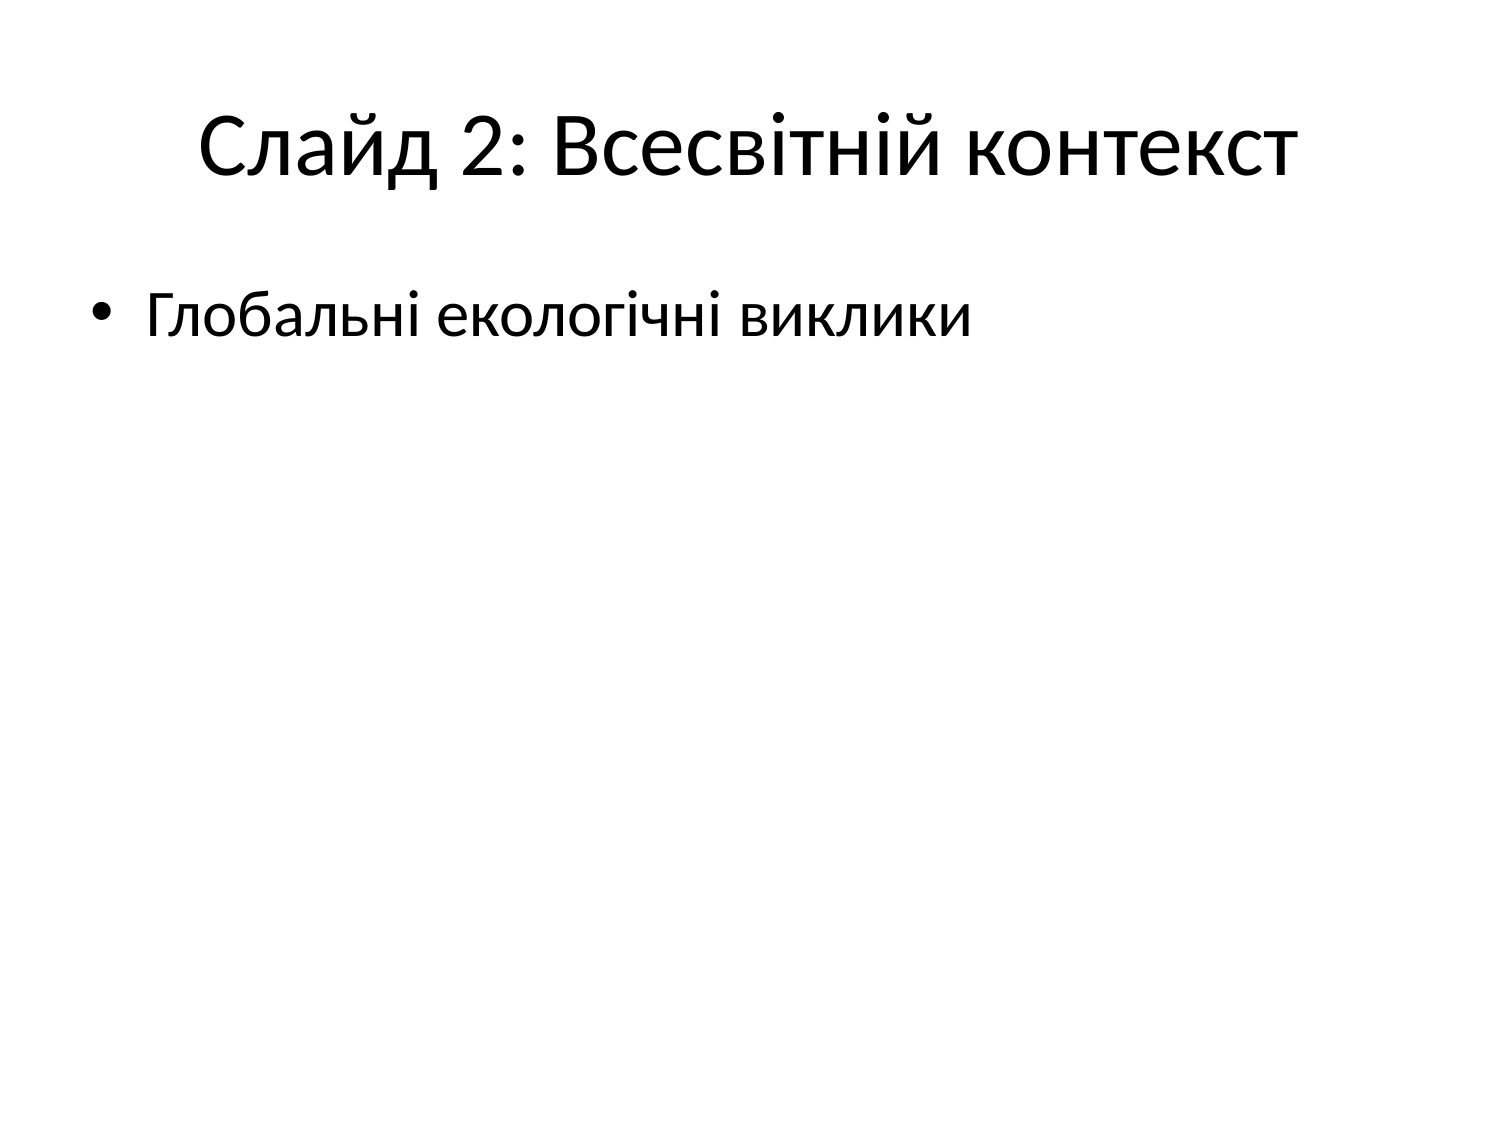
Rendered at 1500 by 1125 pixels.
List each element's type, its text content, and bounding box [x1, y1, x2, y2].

list Глобальні екологічні виклики [75, 262, 1425, 1005]
title Слайд 2: Всесвітній контекст [75, 45, 1425, 233]
